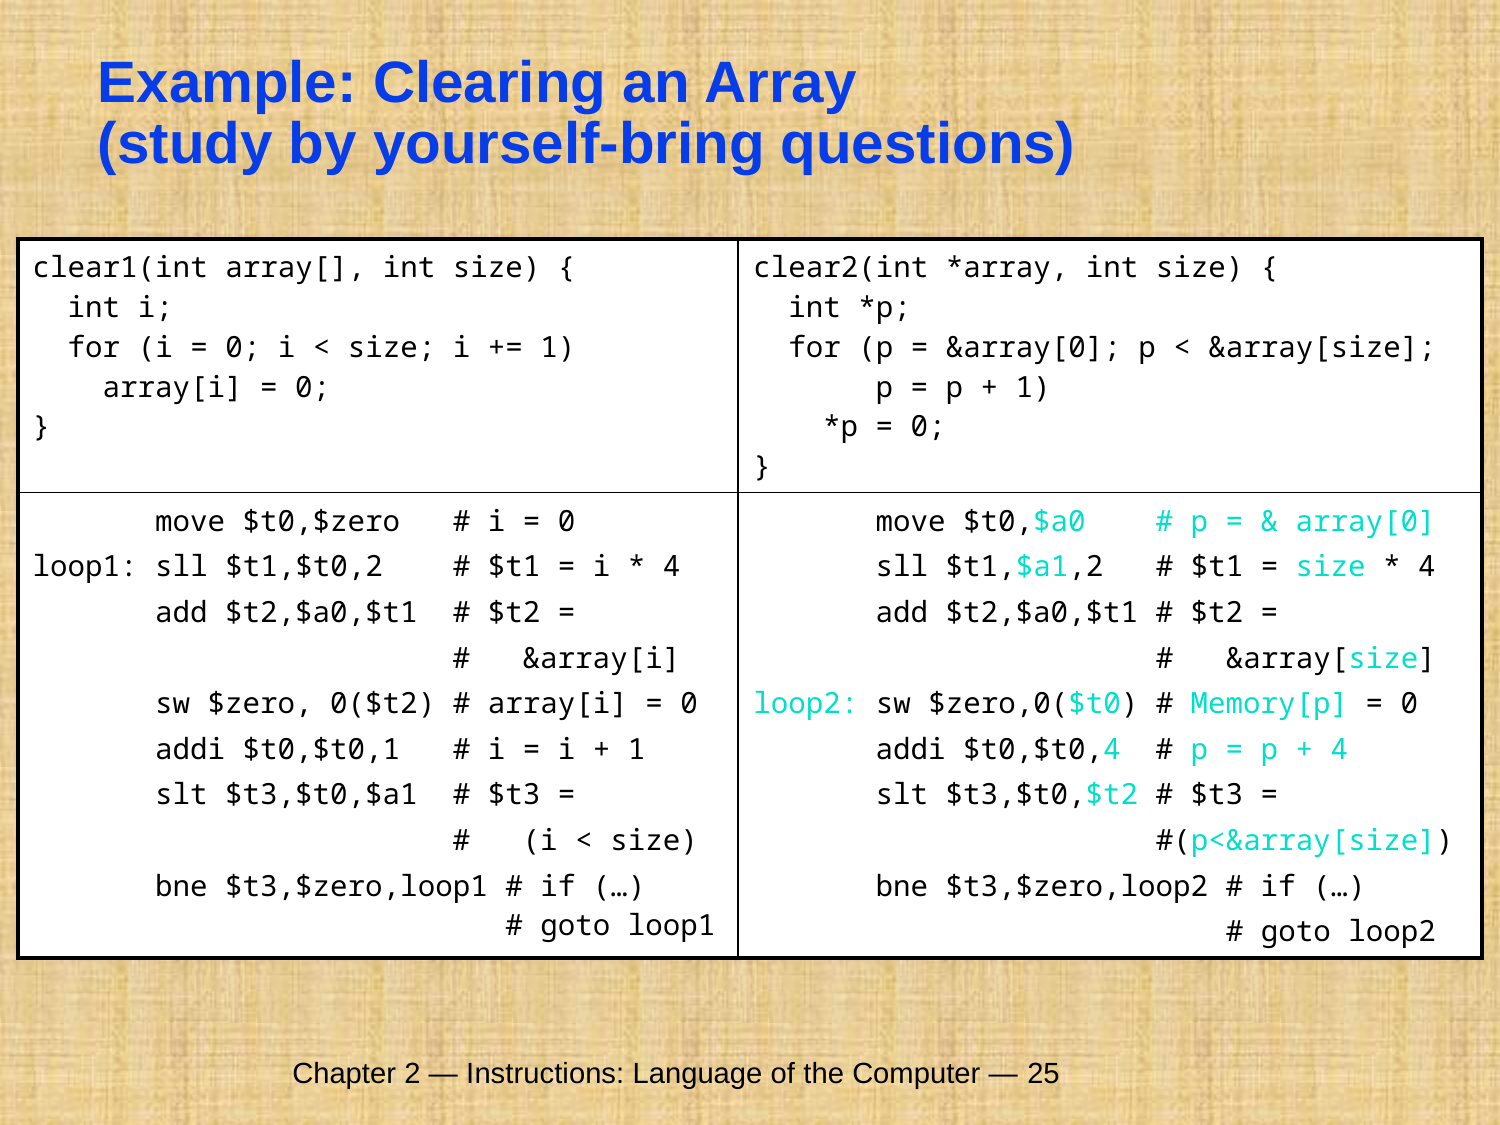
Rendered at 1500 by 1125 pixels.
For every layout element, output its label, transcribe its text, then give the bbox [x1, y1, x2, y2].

table_header clear1(int array[], int size) { int i; for (i = 0; i < size; i += 1) array[i] = 0; } [20, 241, 737, 492]
title Example: Clearing an Array (study by yourself-bring questions) [86, 49, 1426, 182]
table_cell move $t0,$zero # i = 0 loop1: sll $t1,$t0,2 # $t1 = i * 4 add $t2,$a0,$t1 # $t2 = # &array[i] sw $zero, 0($t2) # array[i] = 0 addi $t0,$t0,1 # i = i + 1 slt $t3,$t0,$a1 # $t3 = # (i < size) bne $t3,$zero,loop1 # if (…) # goto loop1 [20, 493, 737, 956]
footer Chapter 2 — Instructions: Language of the Computer — 25 [277, 1046, 1471, 1106]
table_cell move $t0,$a0 # p = & array[0] sll $t1,$a1,2 # $t1 = size * 4 add $t2,$a0,$t1 # $t2 = # &array[size] loop2: sw $zero,0($t0) # Memory[p] = 0 addi $t0,$t0,4 # p = p + 4 slt $t3,$t0,$t2 # $t3 = #(p<&array[size]) bne $t3,$zero,loop2 # if (…) # goto loop2 [739, 493, 1480, 956]
table_header clear2(int *array, int size) { int *p; for (p = &array[0]; p < &array[size]; p = p + 1) *p = 0; } [739, 241, 1480, 492]
picture [0, 0, 1500, 1125]
